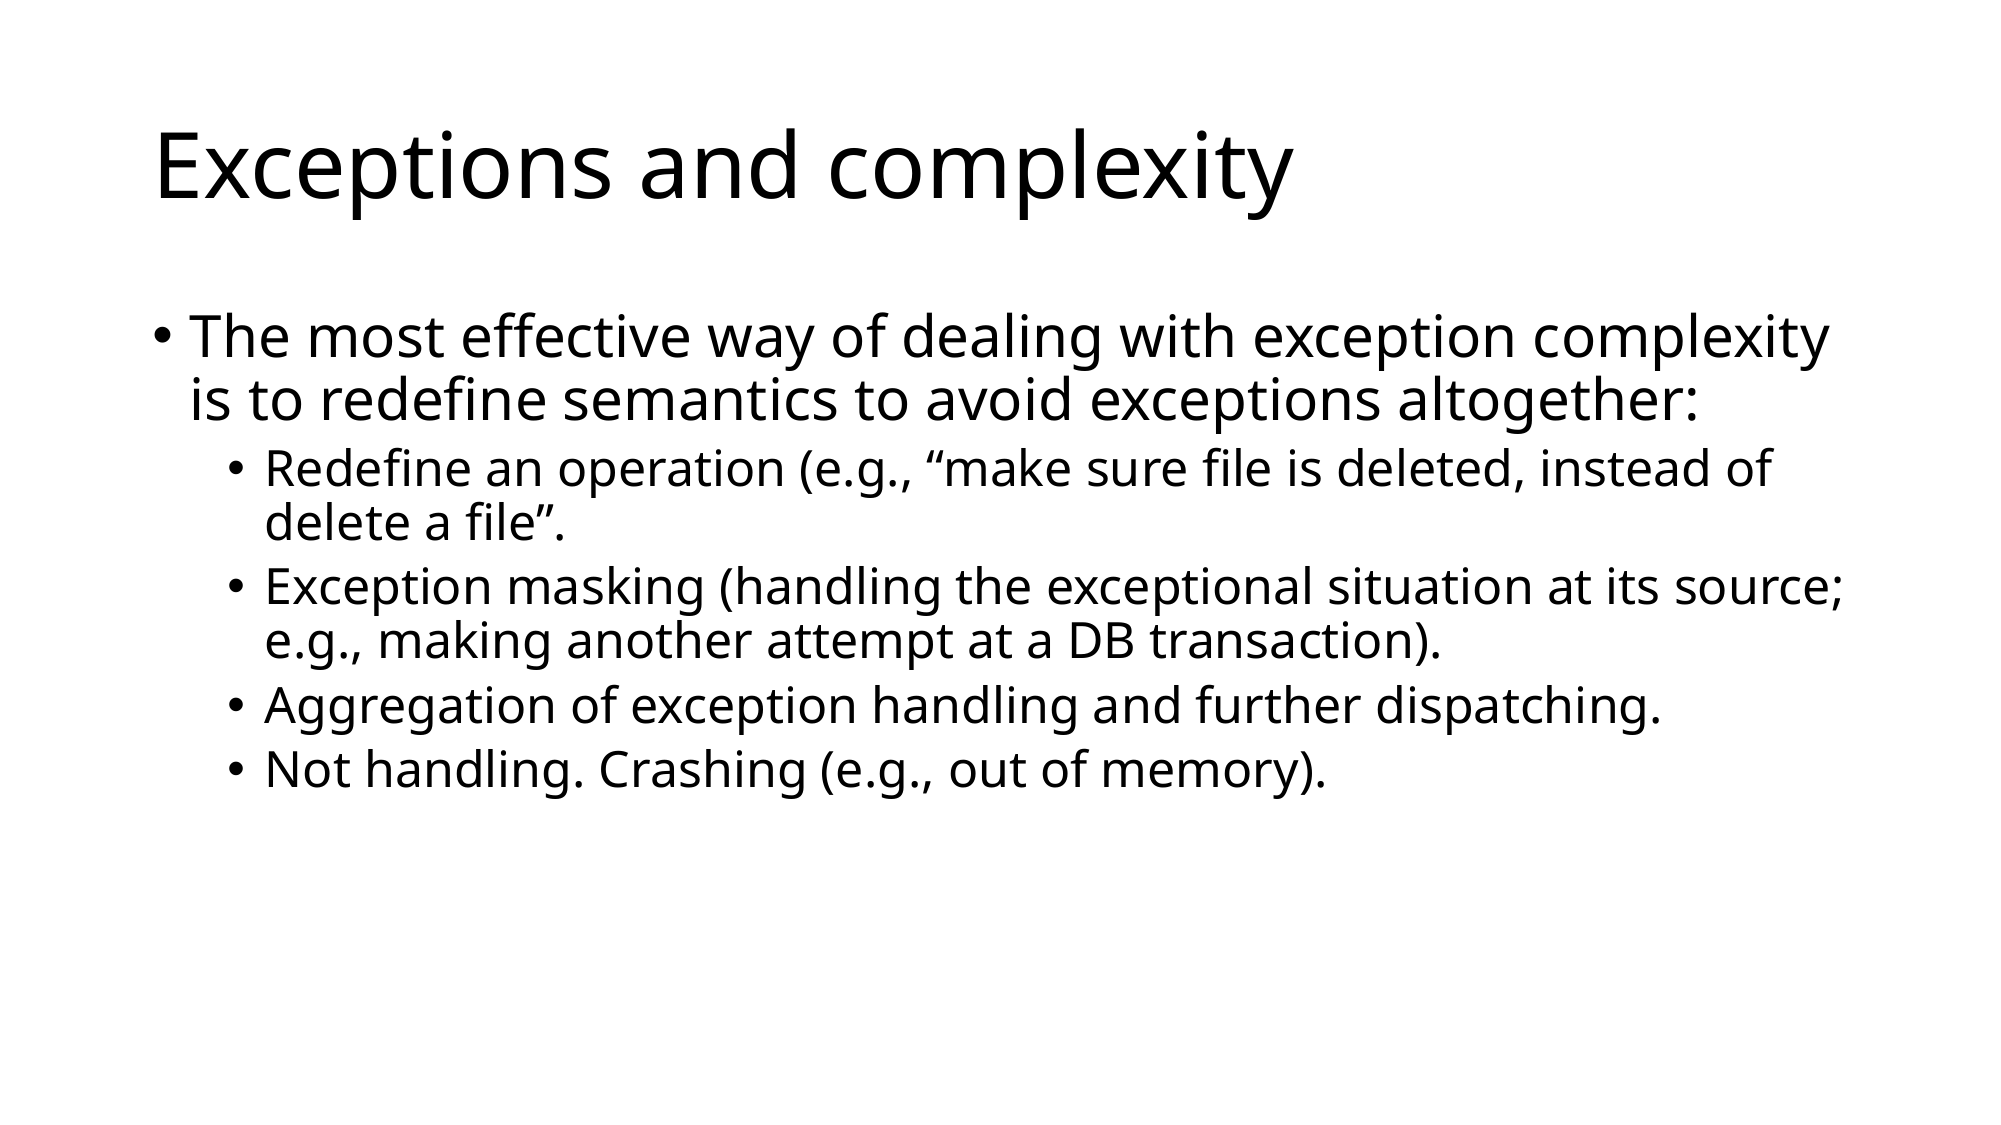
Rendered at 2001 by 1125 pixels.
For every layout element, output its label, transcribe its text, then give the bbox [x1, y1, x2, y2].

title Exceptions and complexity [137, 59, 1863, 278]
list The most effective way of dealing with exception complexity is to redefine semantics to avoid exceptions altogether: Redefine an operation (e.g., “make sure file is deleted, instead of delete a file”. Exception masking (handling the exceptional situation at its source; e.g., making another attempt at a DB transaction). Aggregation of exception handling and further dispatching. Not handling. Crashing (e.g., out of memory). [137, 299, 1863, 1014]
